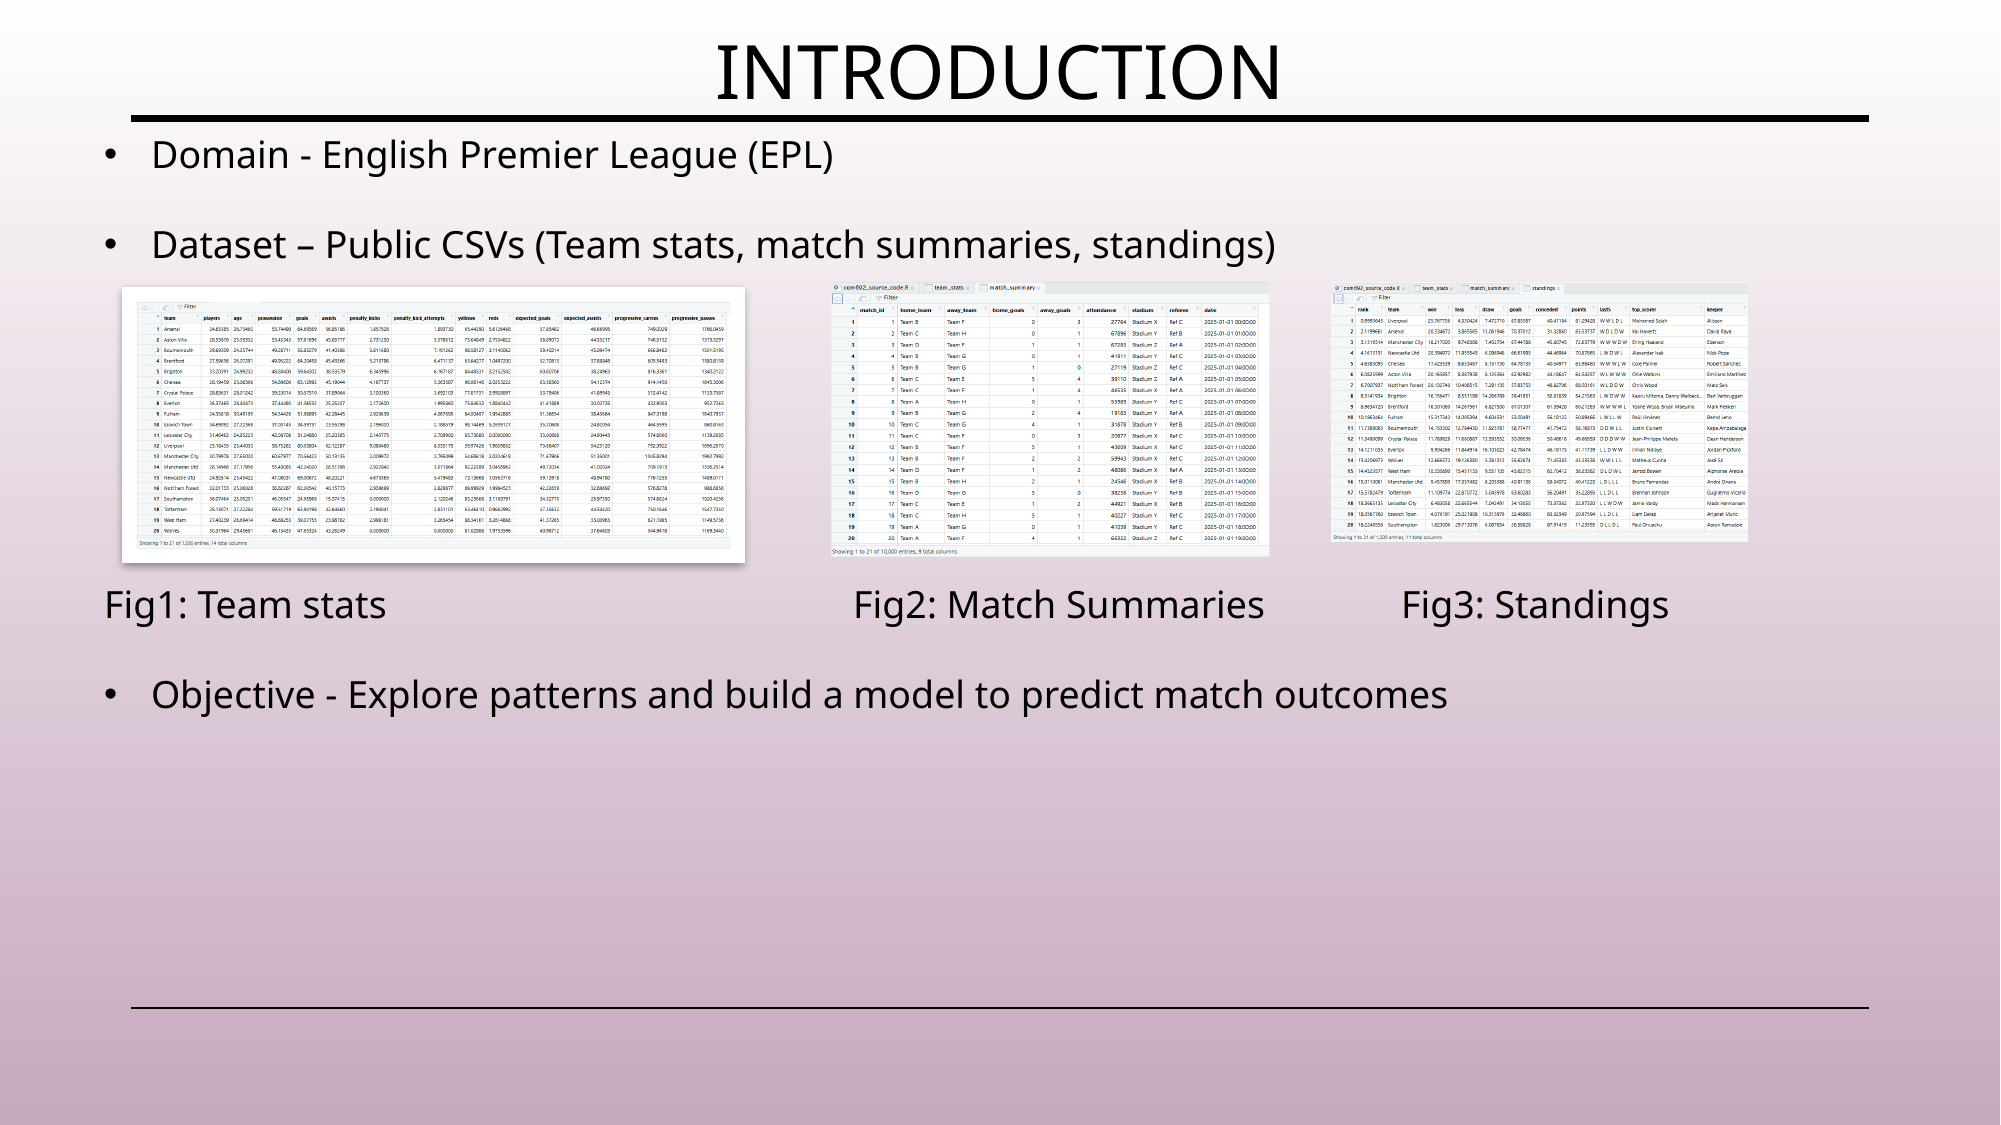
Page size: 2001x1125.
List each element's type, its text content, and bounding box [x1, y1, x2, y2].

text_box Introduction [117, 17, 1883, 123]
picture [1331, 282, 1748, 542]
text_box Domain - English Premier League (EPL) Dataset – Public CSVs (Team stats, match summaries, standings) Fig1: Team stats Fig2: Match Summaries Fig3: Standings Objective - Explore patterns and build a model to predict match outcomes [89, 123, 1873, 1125]
picture [136, 301, 731, 549]
picture [831, 282, 1270, 557]
